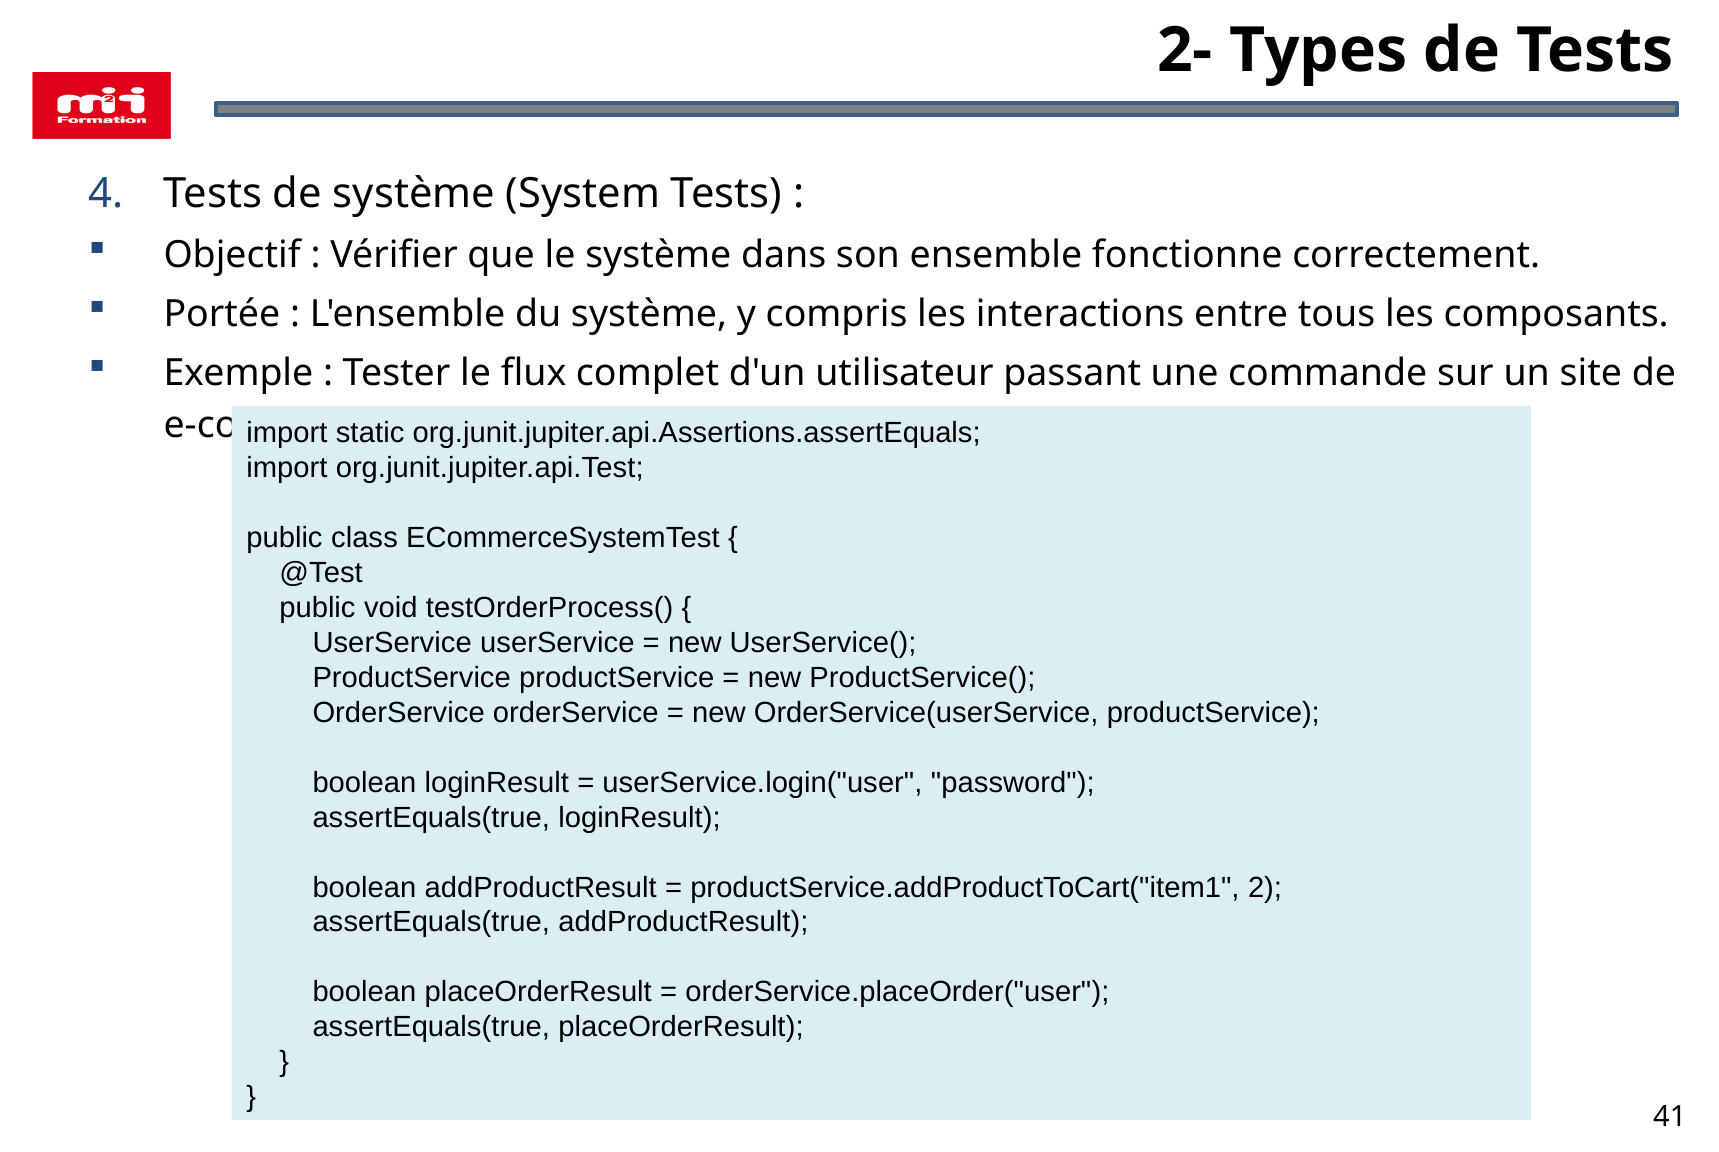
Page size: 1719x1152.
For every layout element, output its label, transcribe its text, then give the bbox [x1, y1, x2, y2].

slide_number 41 [1620, 1090, 1719, 1152]
text_box Tests de système (System Tests) : Objectif : Vérifier que le système dans son ensemble fonctionne correctement. Portée : L'ensemble du système, y compris les interactions entre tous les composants. Exemple : Tester le flux complet d'un utilisateur passant une commande sur un site de e-commerce. [44, 150, 1719, 453]
text_box import static org.junit.jupiter.api.Assertions.assertEquals; import org.junit.jupiter.api.Test; public class ECommerceSystemTest { @Test public void testOrderProcess() { UserService userService = new UserService(); ProductService productService = new ProductService(); OrderService orderService = new OrderService(userService, productService); boolean loginResult = userService.login("user", "password"); assertEquals(true, loginResult); boolean addProductResult = productService.addProductToCart("item1", 2); assertEquals(true, addProductResult); boolean placeOrderResult = orderService.placeOrder("user"); assertEquals(true, placeOrderResult); } } [231, 405, 1531, 1120]
picture [32, 71, 171, 139]
text_box 2- Types de Tests [435, 8, 1675, 84]
